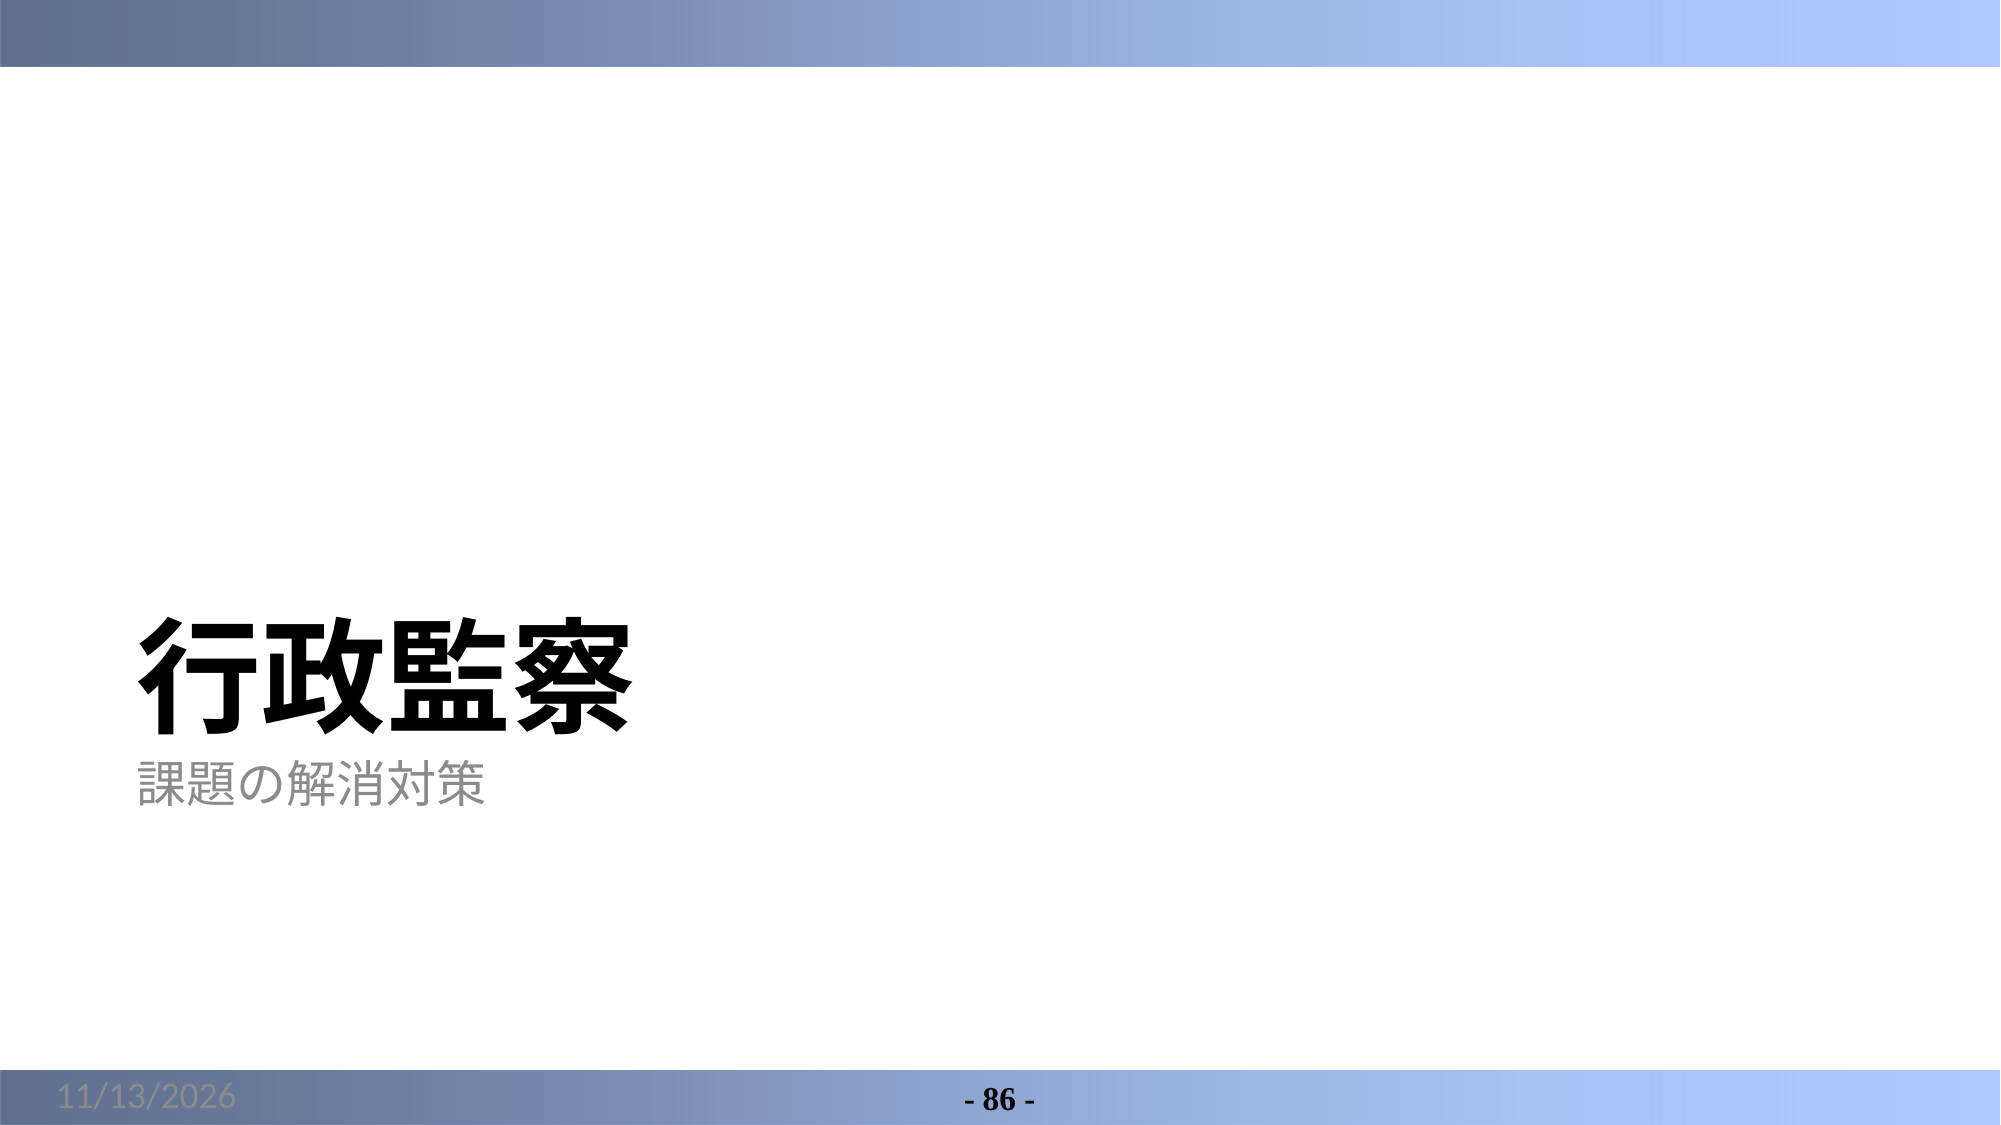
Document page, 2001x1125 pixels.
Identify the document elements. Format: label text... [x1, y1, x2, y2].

slide_number - 86 - [934, 1078, 1063, 1117]
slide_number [55, 1071, 516, 1117]
title 行政監察 [136, 596, 1862, 749]
list 課題の解消対策 [136, 752, 1862, 814]
